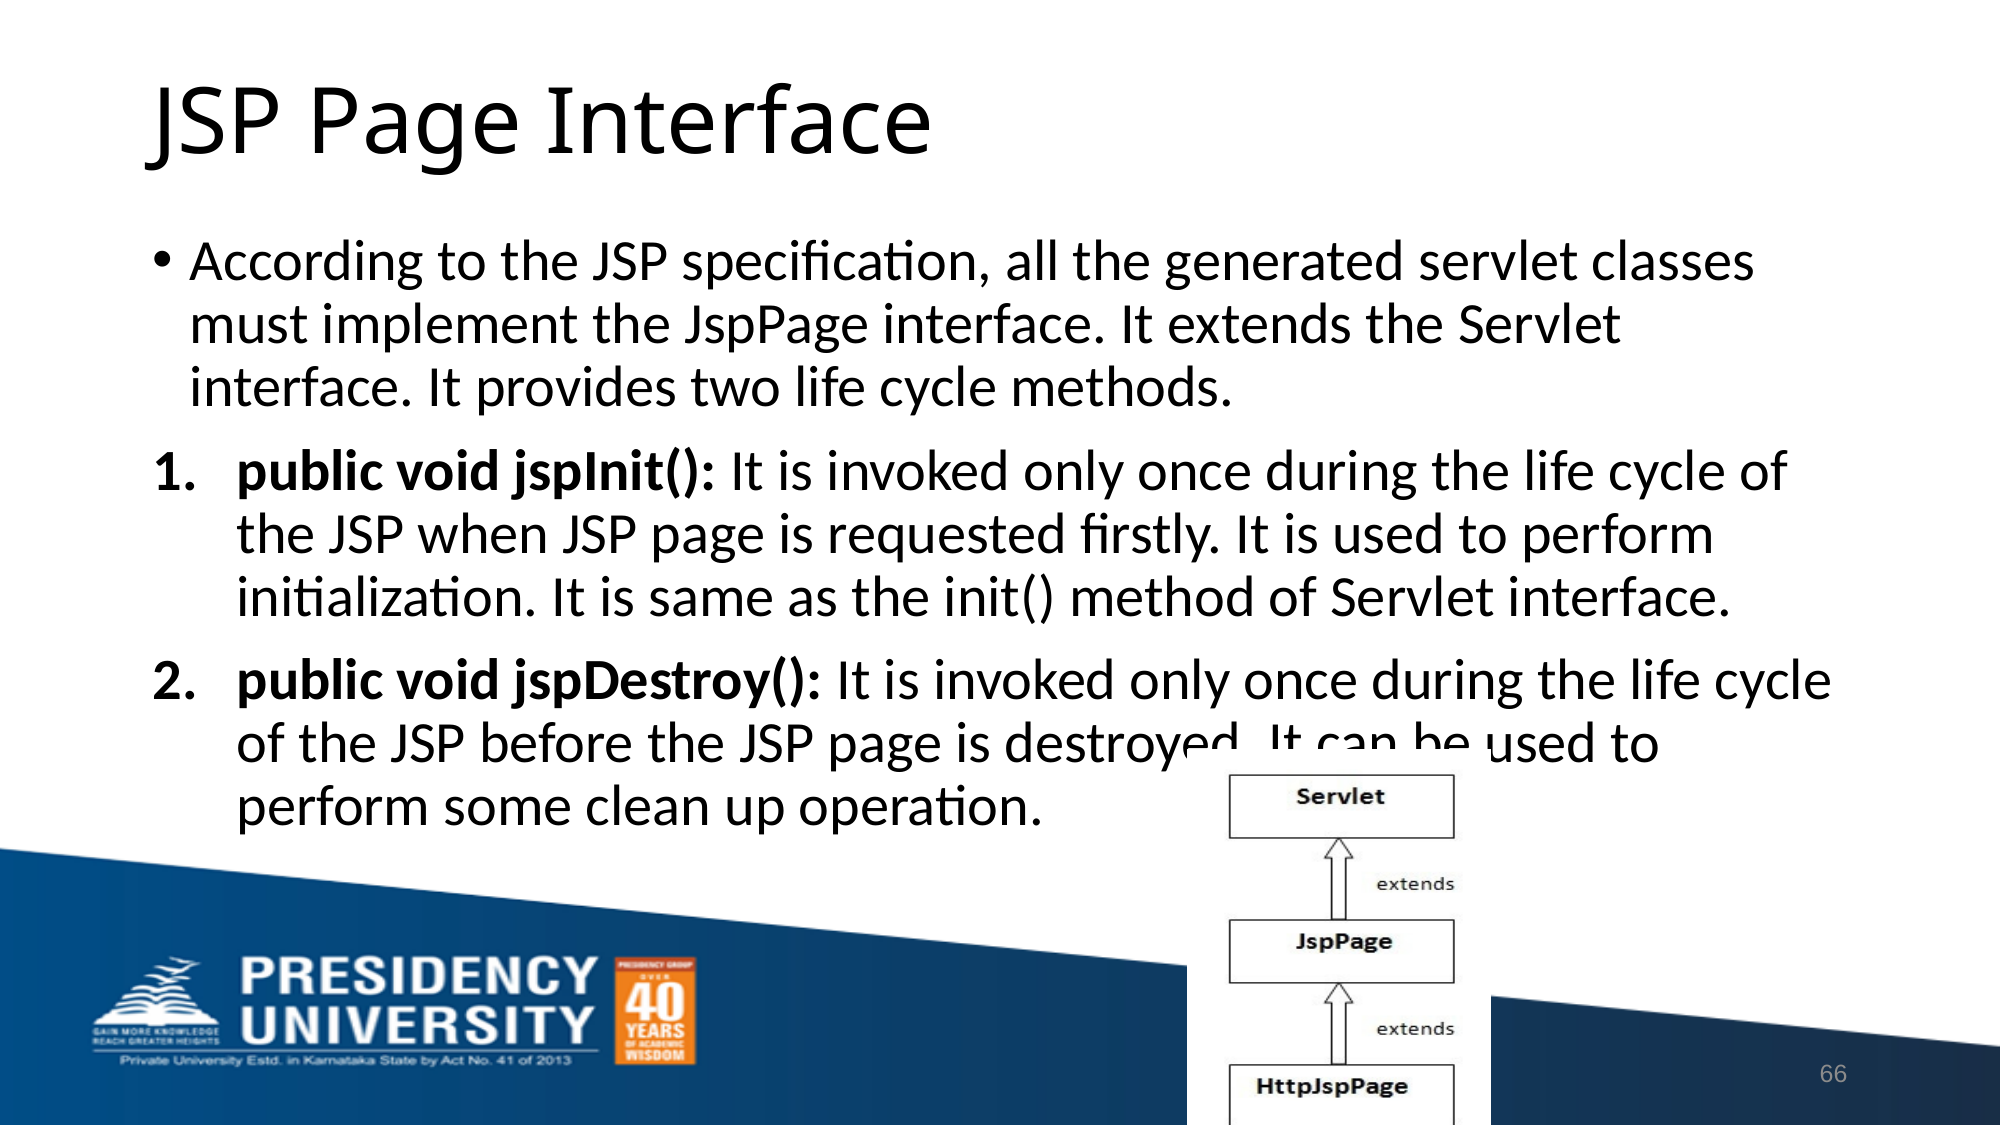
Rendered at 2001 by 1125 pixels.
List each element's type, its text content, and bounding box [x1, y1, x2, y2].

title JSP Page Interface [137, 59, 1863, 188]
list According to the JSP specification, all the generated servlet classes must implement the JspPage interface. It extends the Servlet interface. It provides two life cycle methods. public void jspInit(): It is invoked only once during the life cycle of the JSP when JSP page is requested firstly. It is used to perform initialization. It is same as the init() method of Servlet interface. public void jspDestroy(): It is invoked only once during the life cycle of the JSP before the JSP page is destroyed. It can be used to perform some clean up operation. [137, 222, 1863, 1014]
slide_number 66 [1491, 1042, 1863, 1103]
picture [0, 749, 2000, 1125]
